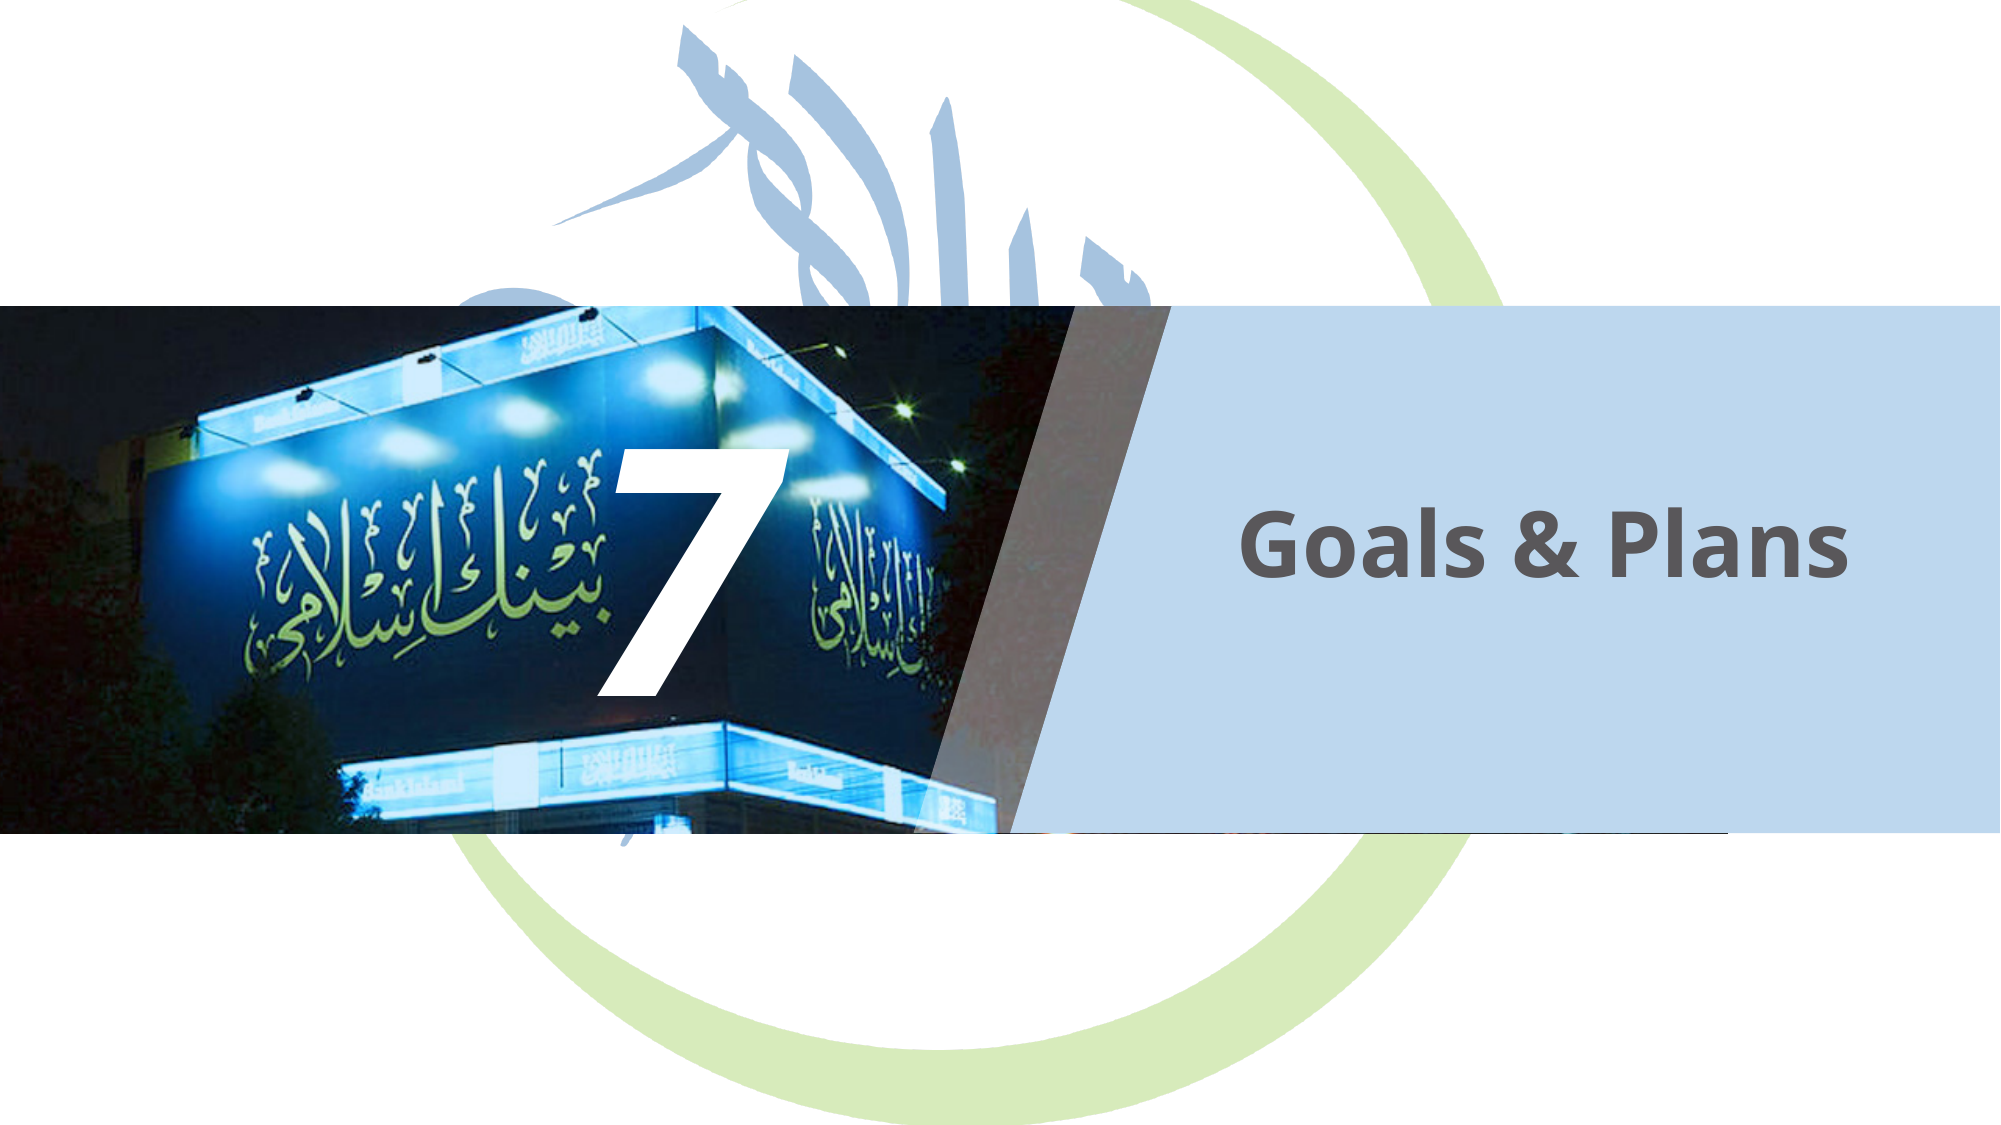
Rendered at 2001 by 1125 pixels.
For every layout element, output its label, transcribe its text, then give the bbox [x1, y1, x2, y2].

text_box [1661, 604, 2000, 835]
text_box Goals & Plans [1728, 478, 2000, 604]
text_box [1661, 304, 2000, 478]
picture [0, 0, 1728, 1125]
